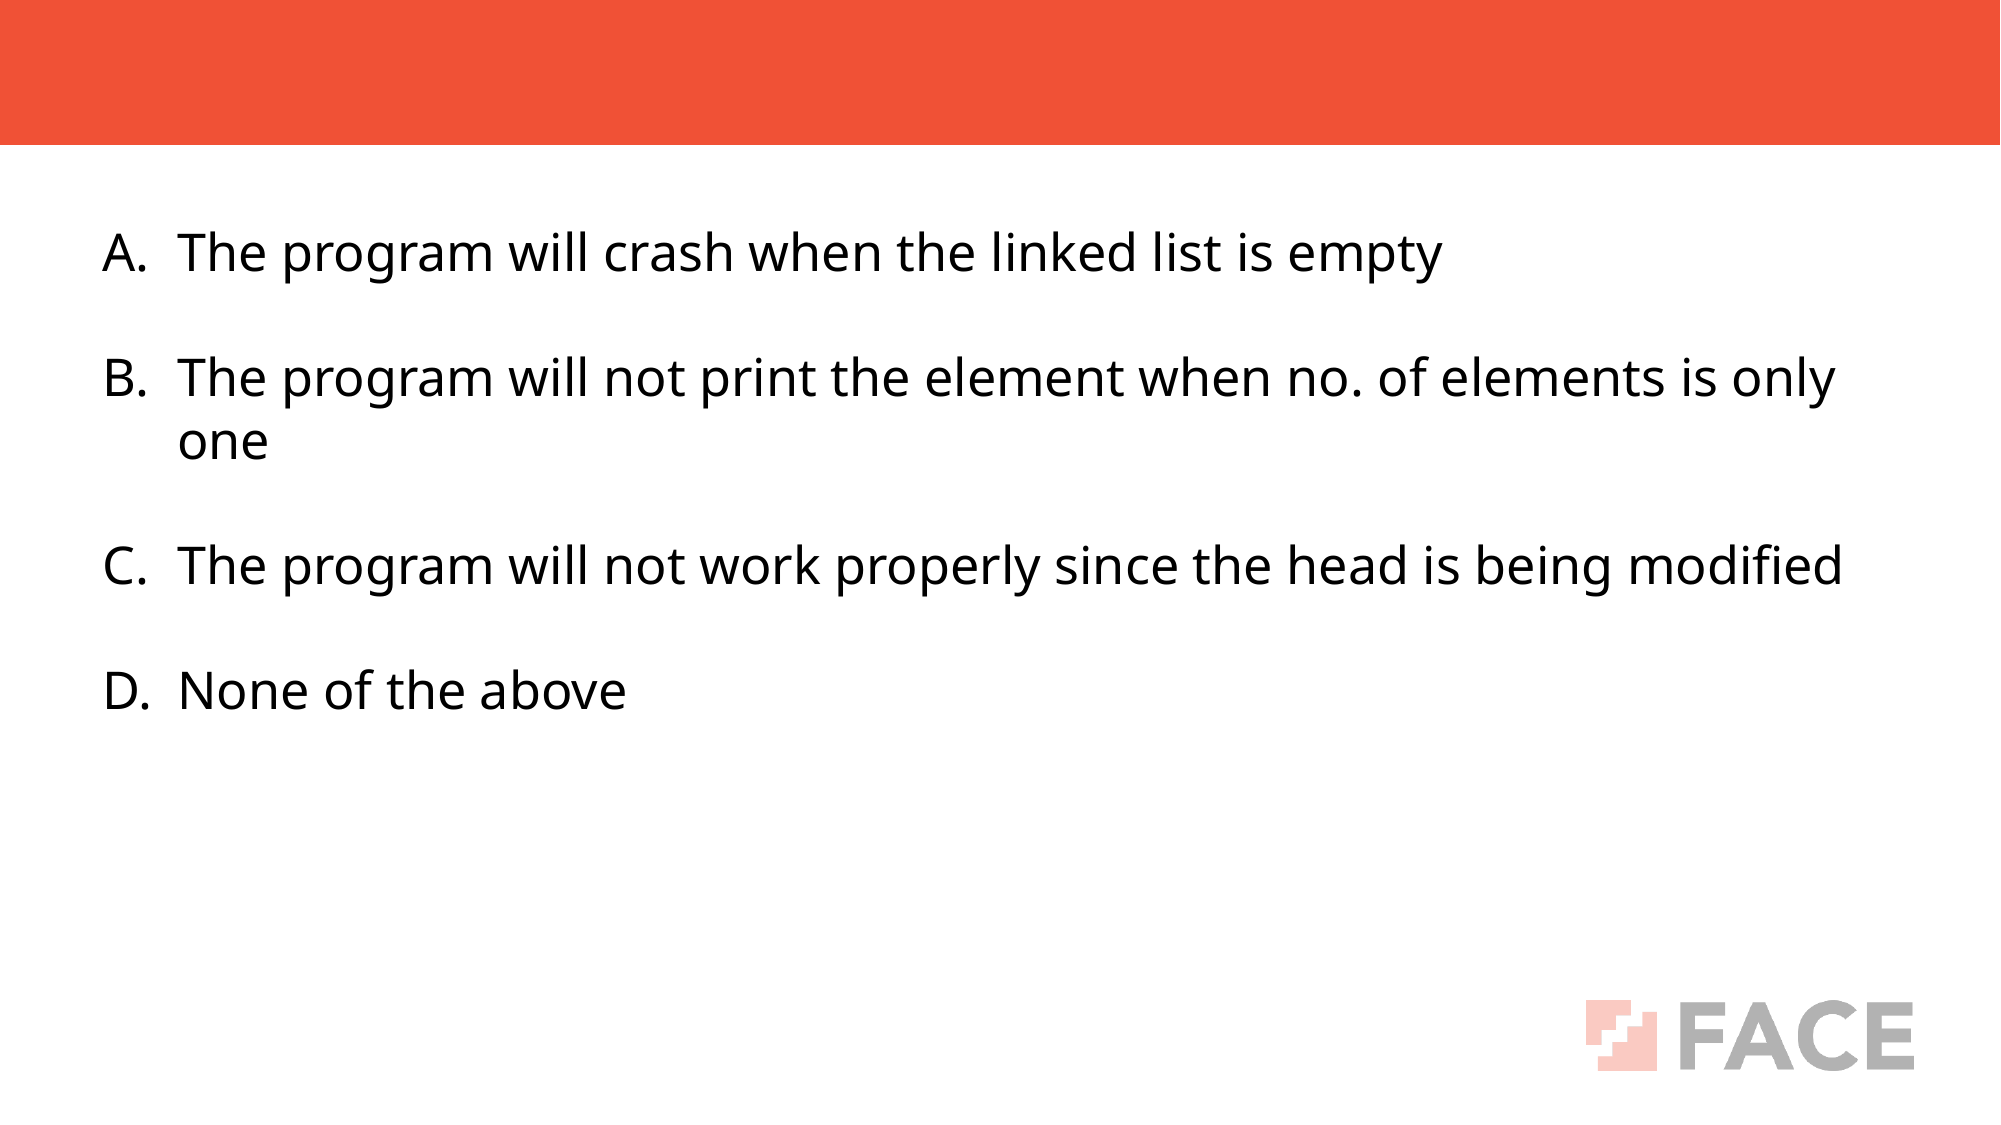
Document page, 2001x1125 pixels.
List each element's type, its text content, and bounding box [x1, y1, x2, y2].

text_box [0, 0, 2000, 147]
text_box The program will crash when the linked list is empty The program will not print the element when no. of elements is only one The program will not work properly since the head is being modified None of the above [87, 212, 1914, 727]
picture [1586, 1000, 1914, 1072]
